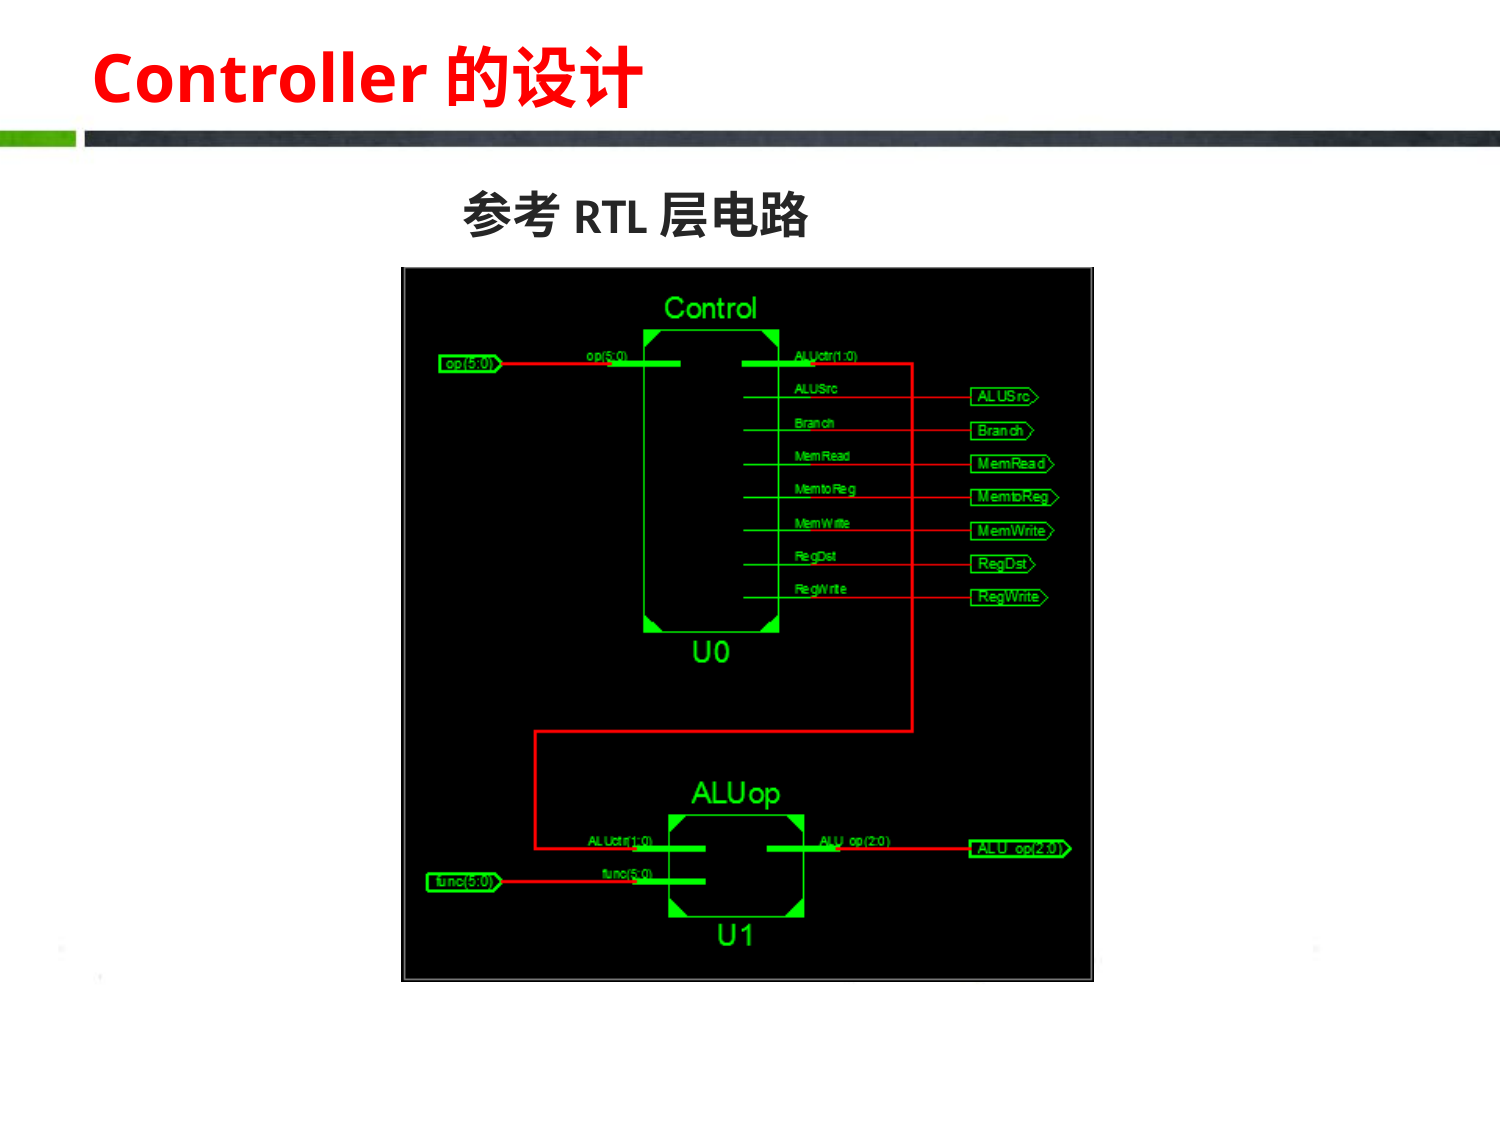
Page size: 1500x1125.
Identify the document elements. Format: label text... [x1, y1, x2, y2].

text_box 参考RTL层电路 [401, 160, 1110, 253]
picture [0, 0, 1500, 1125]
title Controller的设计 [76, 19, 1396, 132]
